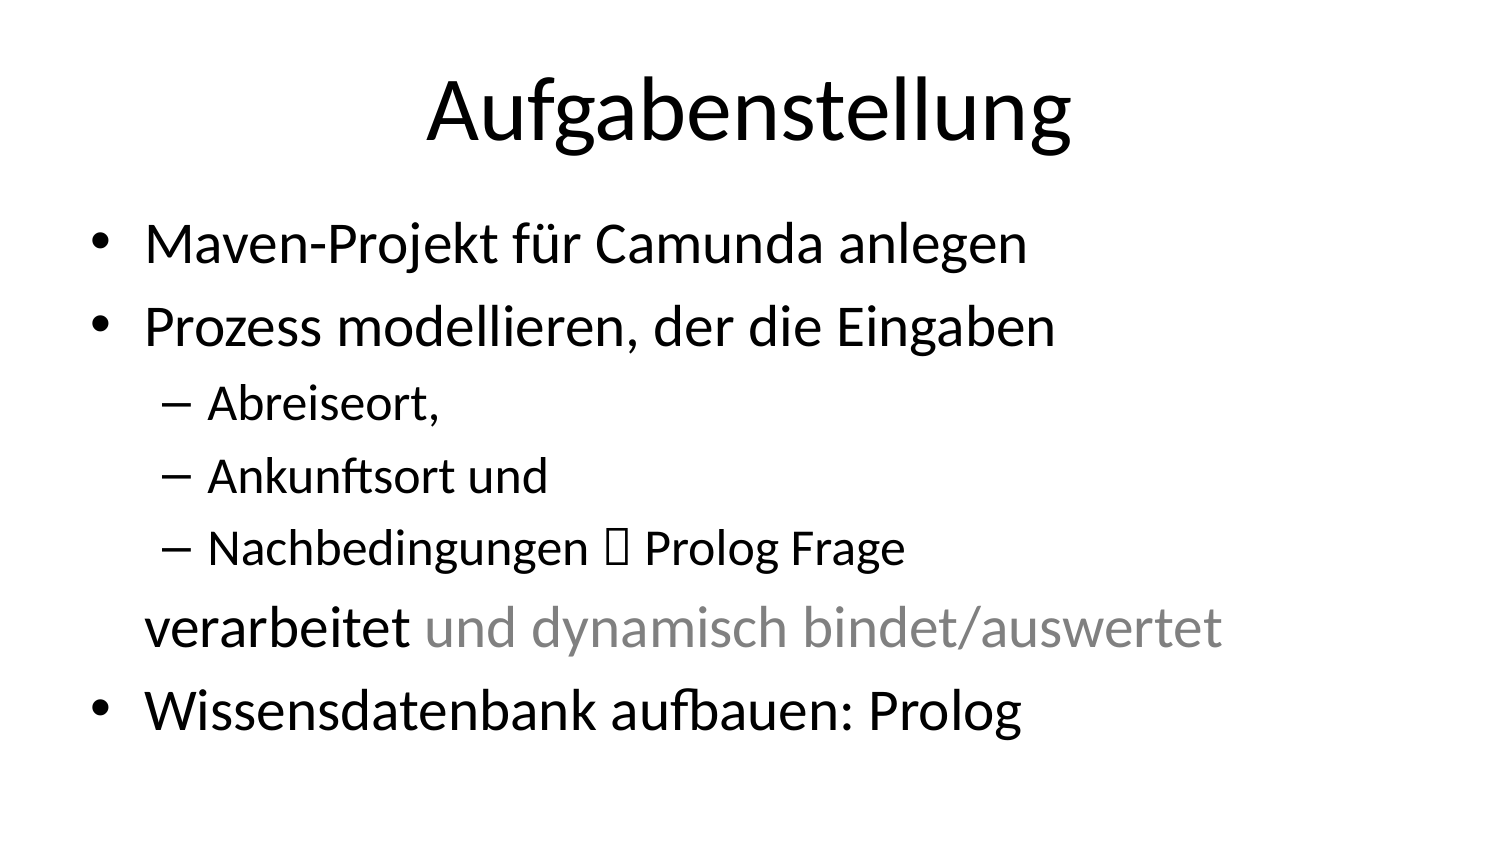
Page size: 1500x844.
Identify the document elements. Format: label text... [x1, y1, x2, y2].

title Aufgabenstellung [75, 33, 1425, 175]
list Maven-Projekt für Camunda anlegen Prozess modellieren, der die Eingaben Abreiseort, Ankunftsort und Nachbedingungen  Prolog Frage verarbeitet und dynamisch bindet/auswertet Wissensdatenbank aufbauen: Prolog [75, 196, 1425, 754]
